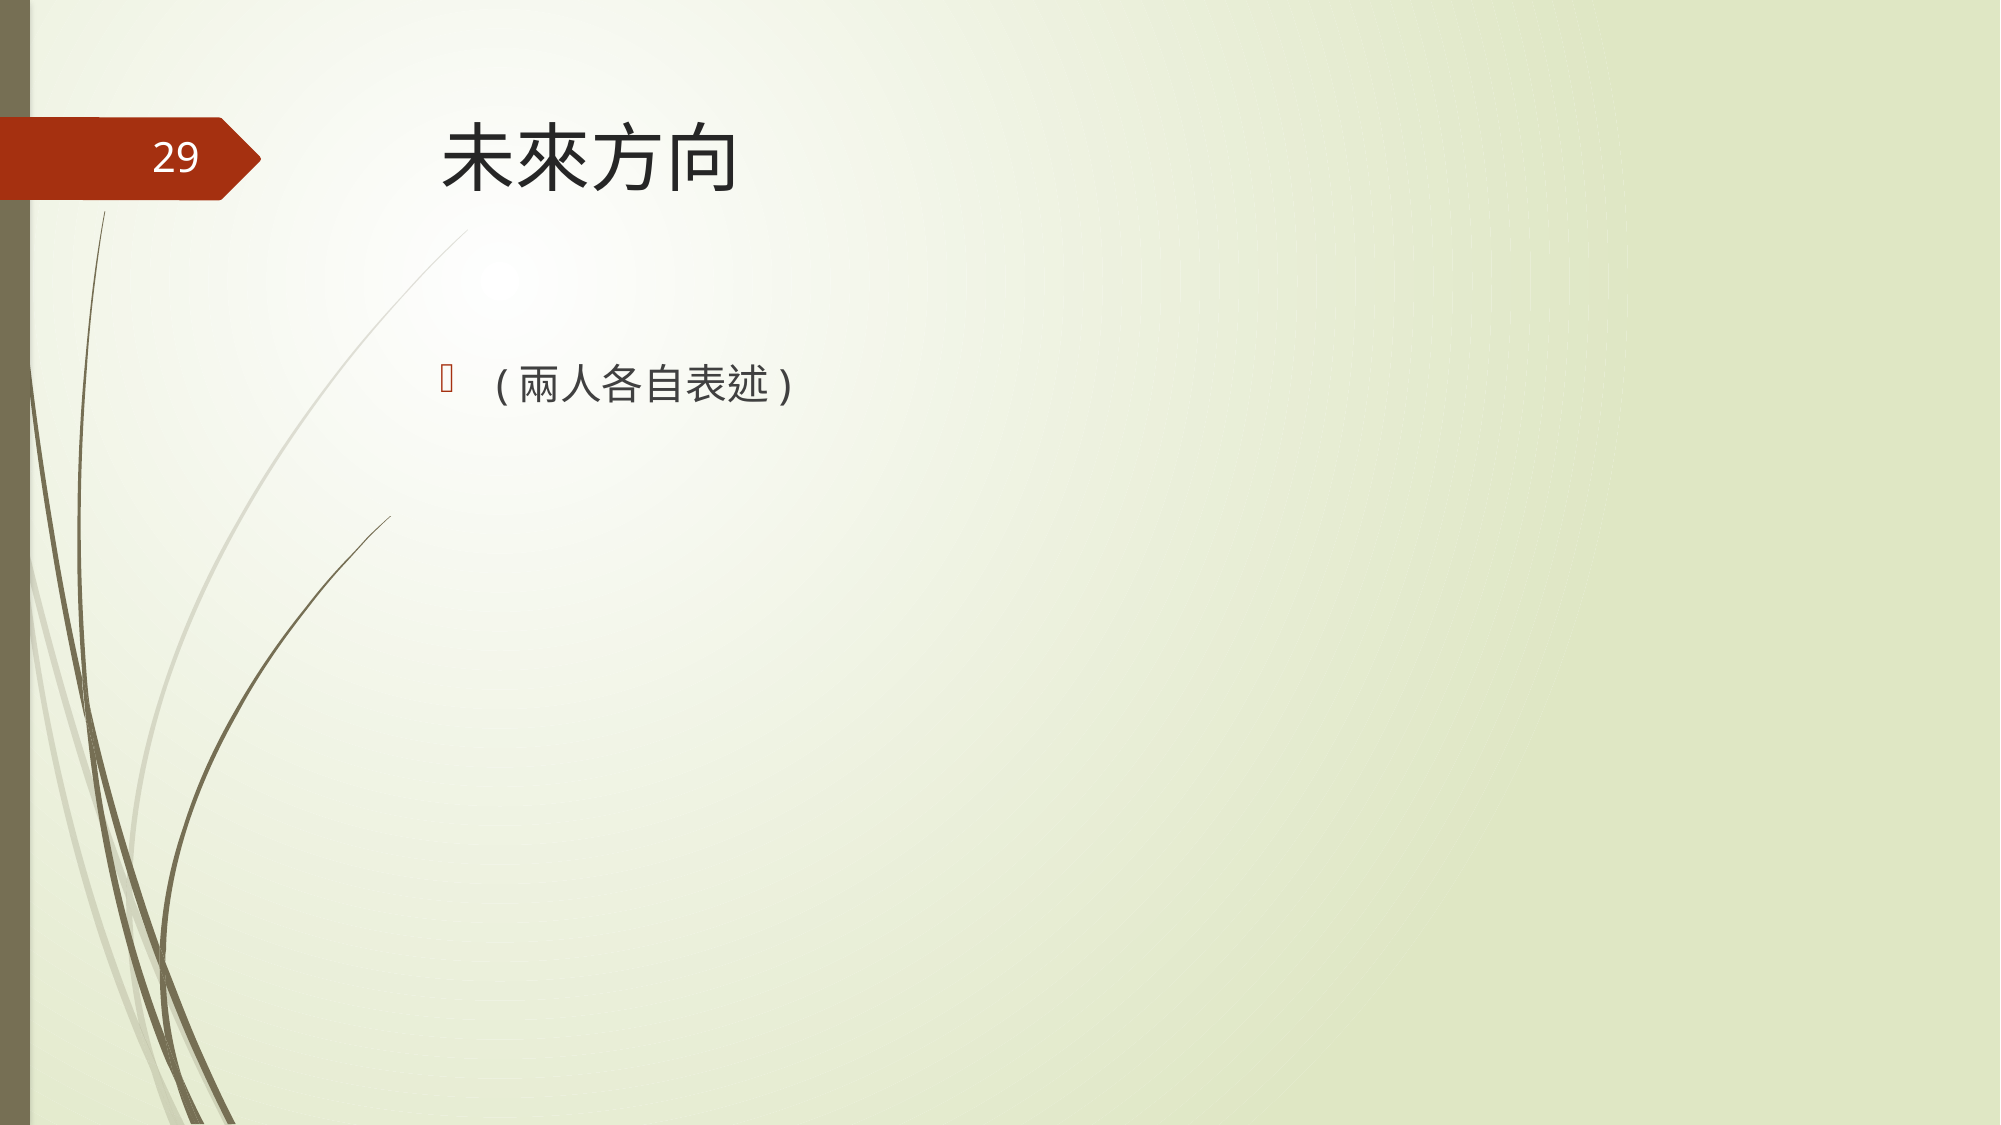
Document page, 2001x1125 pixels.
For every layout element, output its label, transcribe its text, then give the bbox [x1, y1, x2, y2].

title 未來方向 [425, 102, 1888, 313]
slide_number 29 [87, 129, 216, 190]
list (兩人各自表述) [424, 350, 1888, 970]
